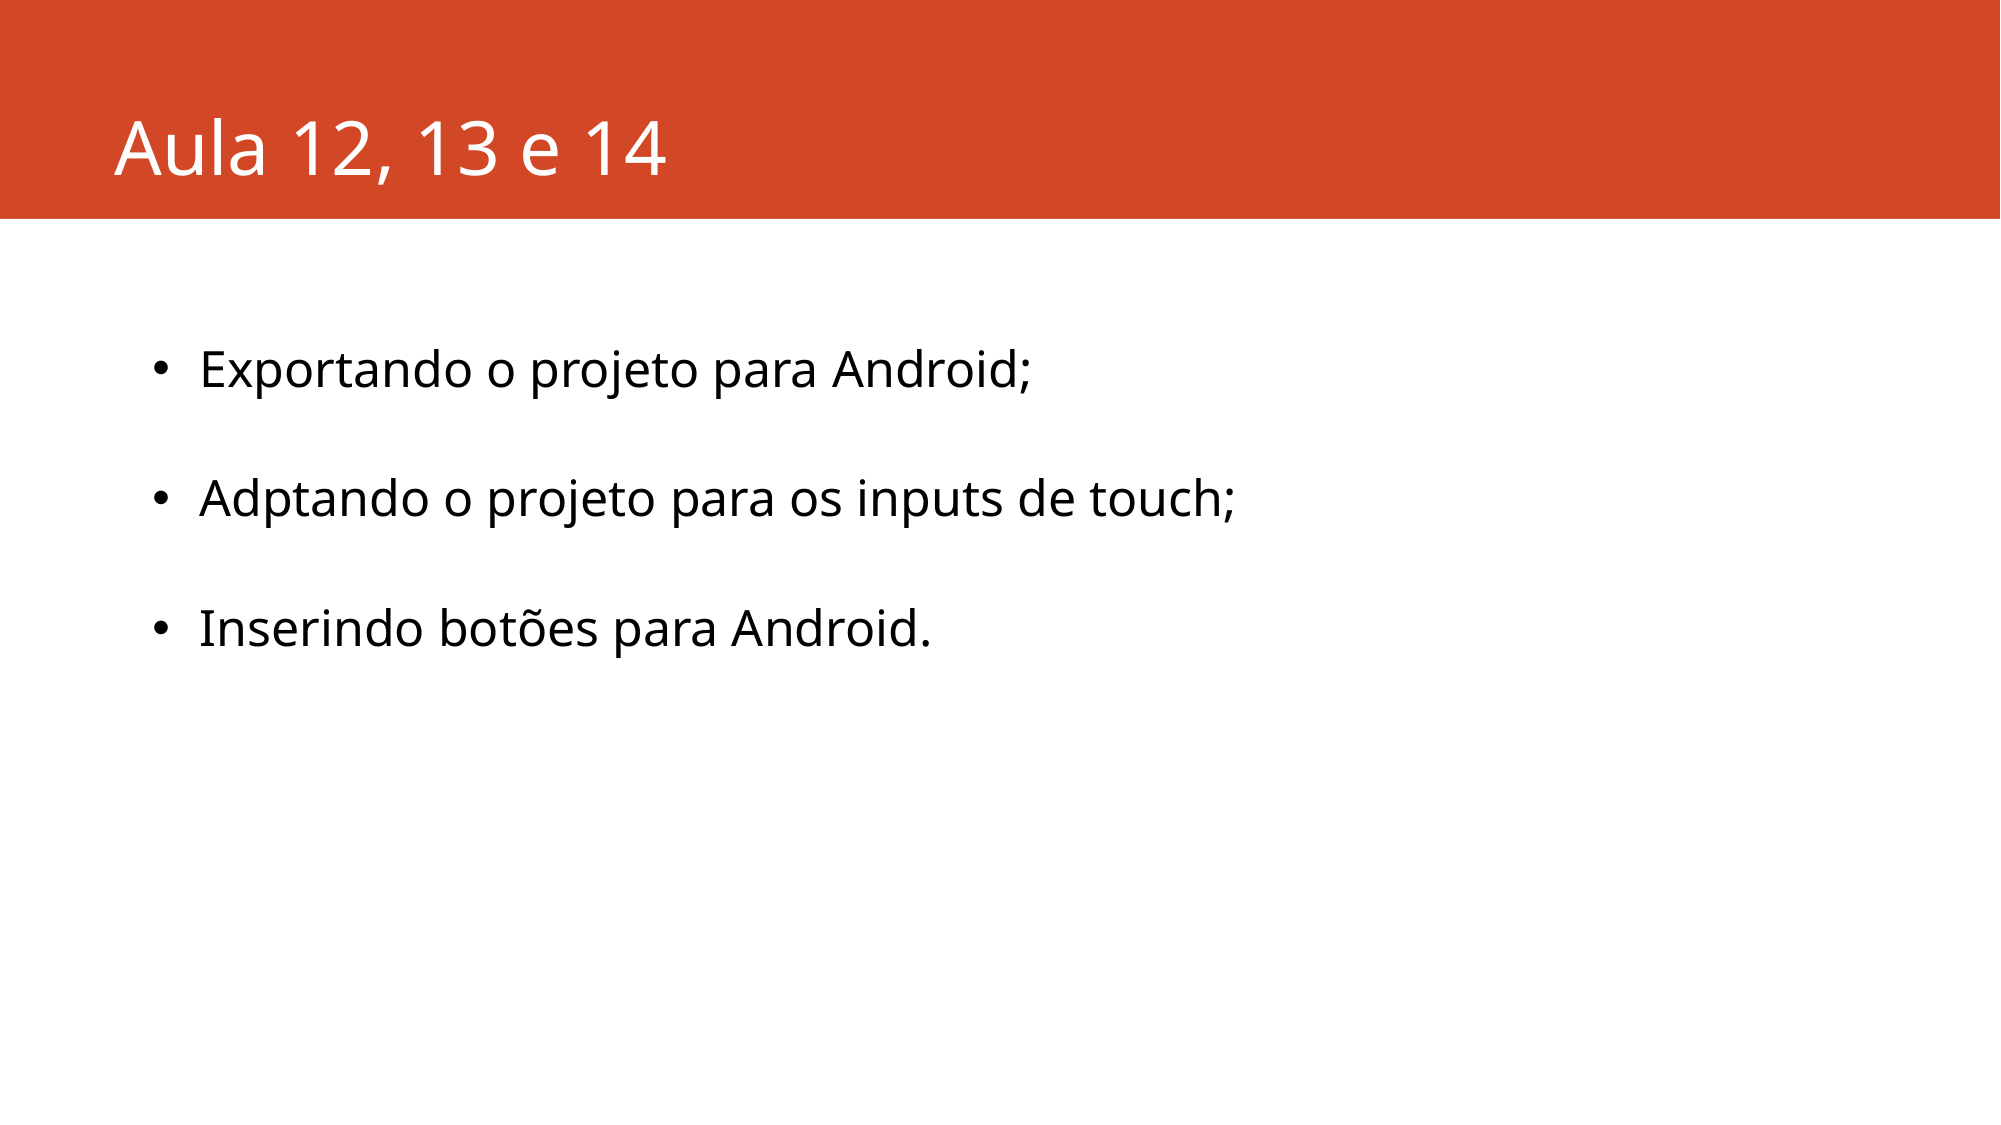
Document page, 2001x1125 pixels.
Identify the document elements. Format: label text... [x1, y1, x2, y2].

list Exportando o projeto para Android; Adptando o projeto para os inputs de touch; Inserindo botões para Android. [137, 299, 1863, 1014]
title Aula 12, 13 e 14 [99, 0, 1863, 199]
